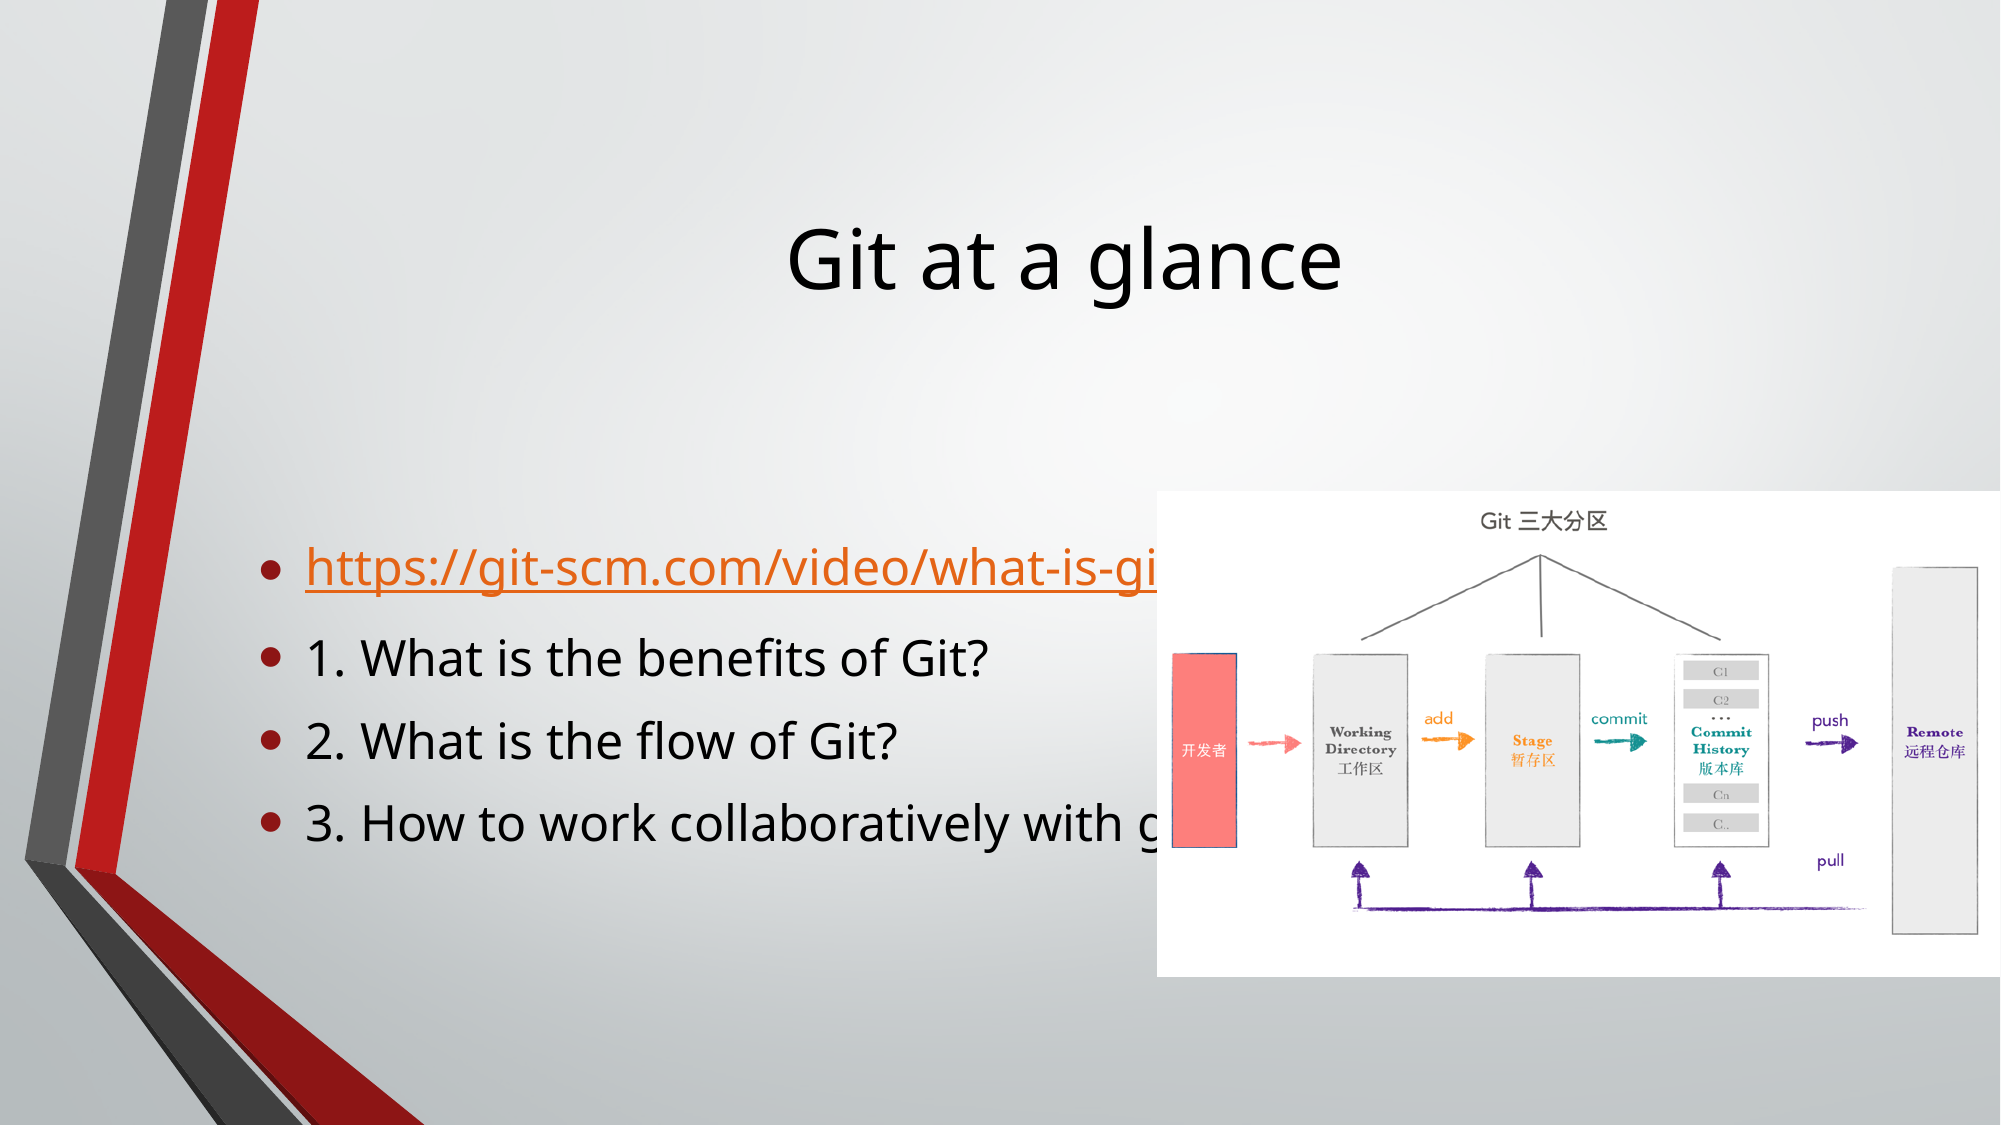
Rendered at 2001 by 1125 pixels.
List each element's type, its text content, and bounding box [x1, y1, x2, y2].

title Git at a glance [243, 112, 1887, 400]
picture [1157, 490, 2000, 977]
list https://git-scm.com/video/what-is-git 1. What is the benefits of Git? 2. What is the flow of Git? 3. How to work collaboratively with git? [243, 437, 1887, 950]
